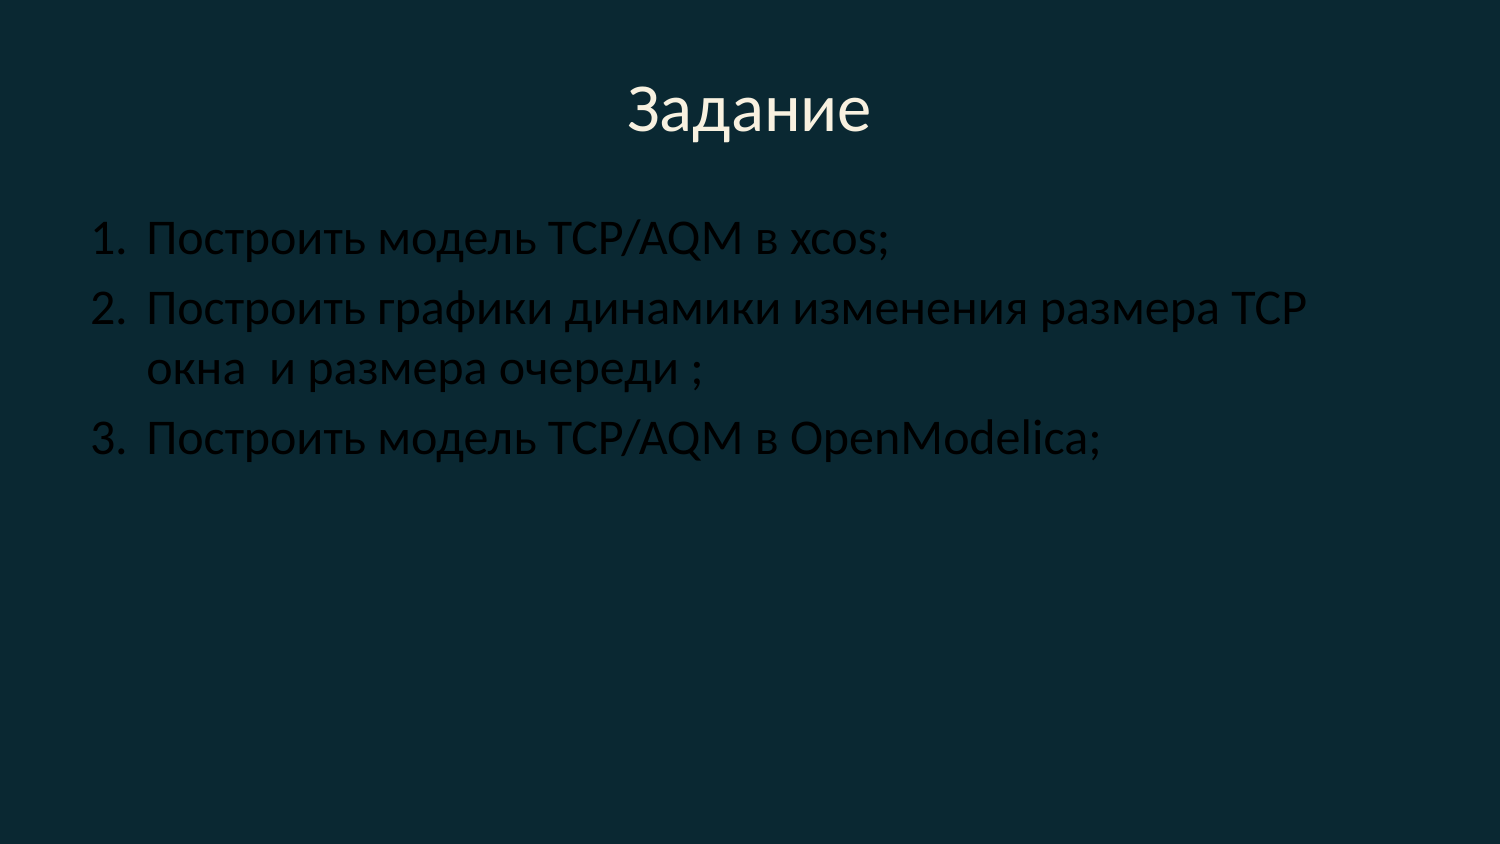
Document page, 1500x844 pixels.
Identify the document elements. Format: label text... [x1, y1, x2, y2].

title Задание [75, 33, 1425, 175]
